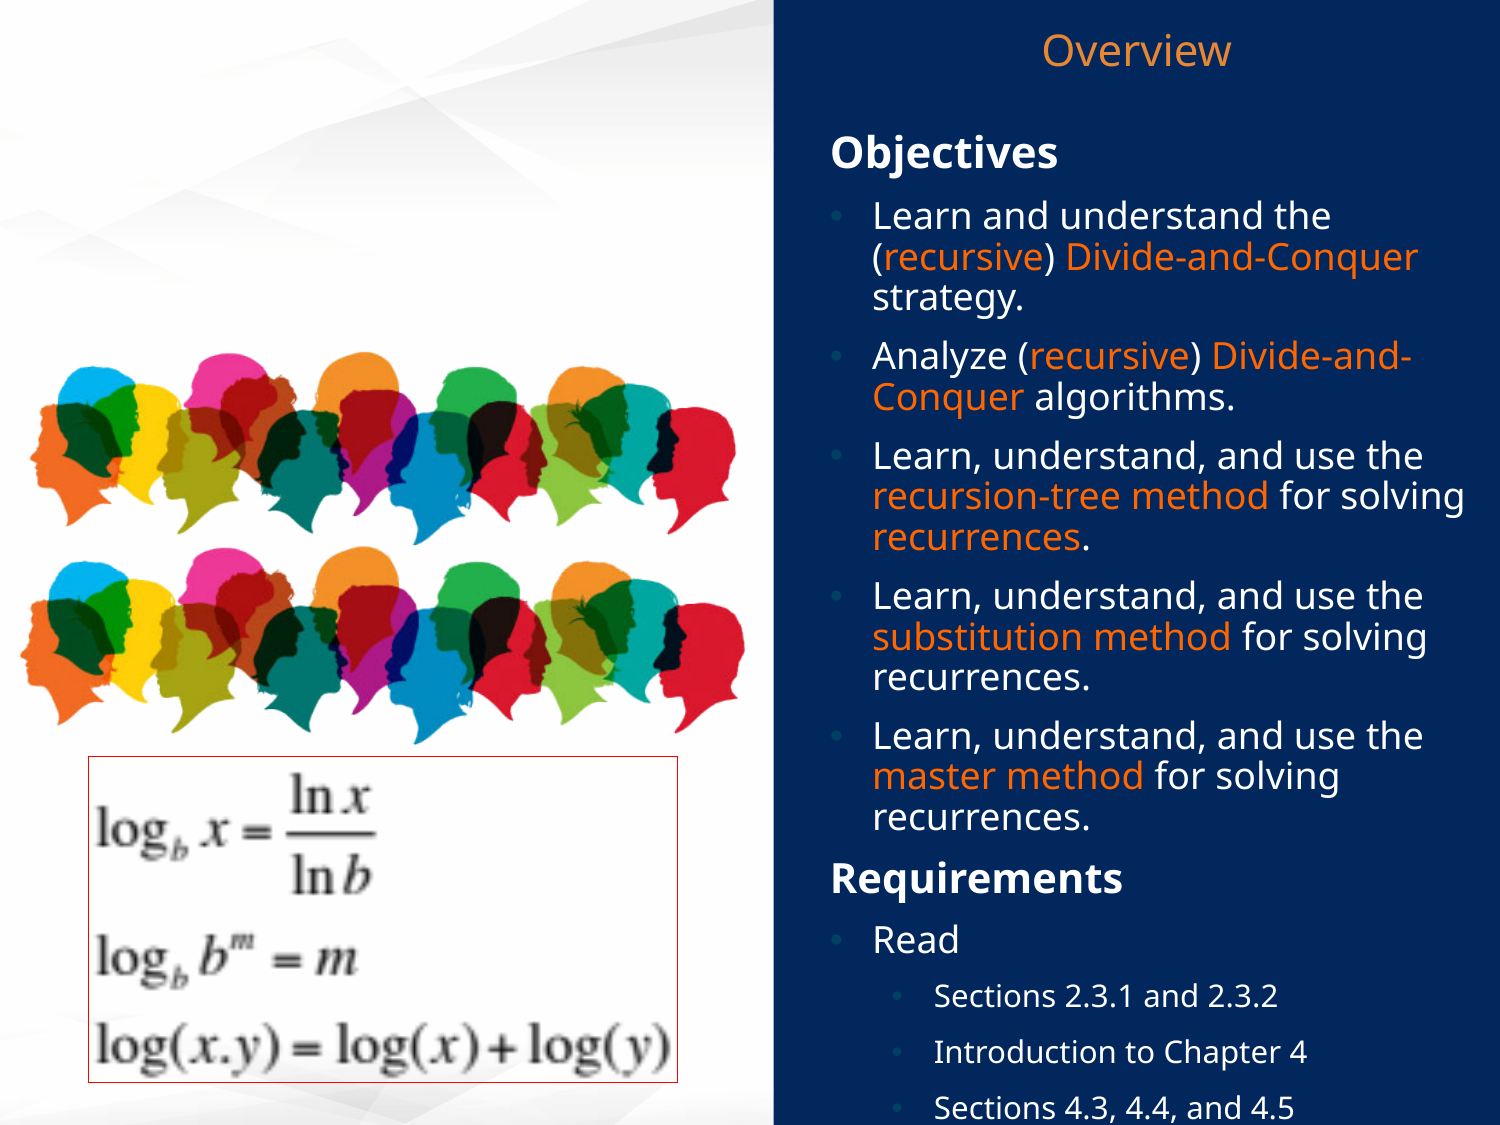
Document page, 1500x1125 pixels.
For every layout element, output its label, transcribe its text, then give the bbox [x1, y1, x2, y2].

list Overview [773, 20, 1500, 85]
slide_number 20 [0, 0, 773, 1125]
picture [15, 252, 747, 770]
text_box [88, 756, 678, 1083]
list Objectives Learn and understand the (recursive) Divide-and-Conquer strategy. Analyze (recursive) Divide-and-Conquer algorithms. Learn, understand, and use the recursion-tree method for solving recurrences. Learn, understand, and use the substitution method for solving recurrences. Learn, understand, and use the master method for solving recurrences. Requirements Read Sections 2.3.1 and 2.3.2 Introduction to Chapter 4 Sections 4.3, 4.4, and 4.5 [792, 123, 1485, 1109]
